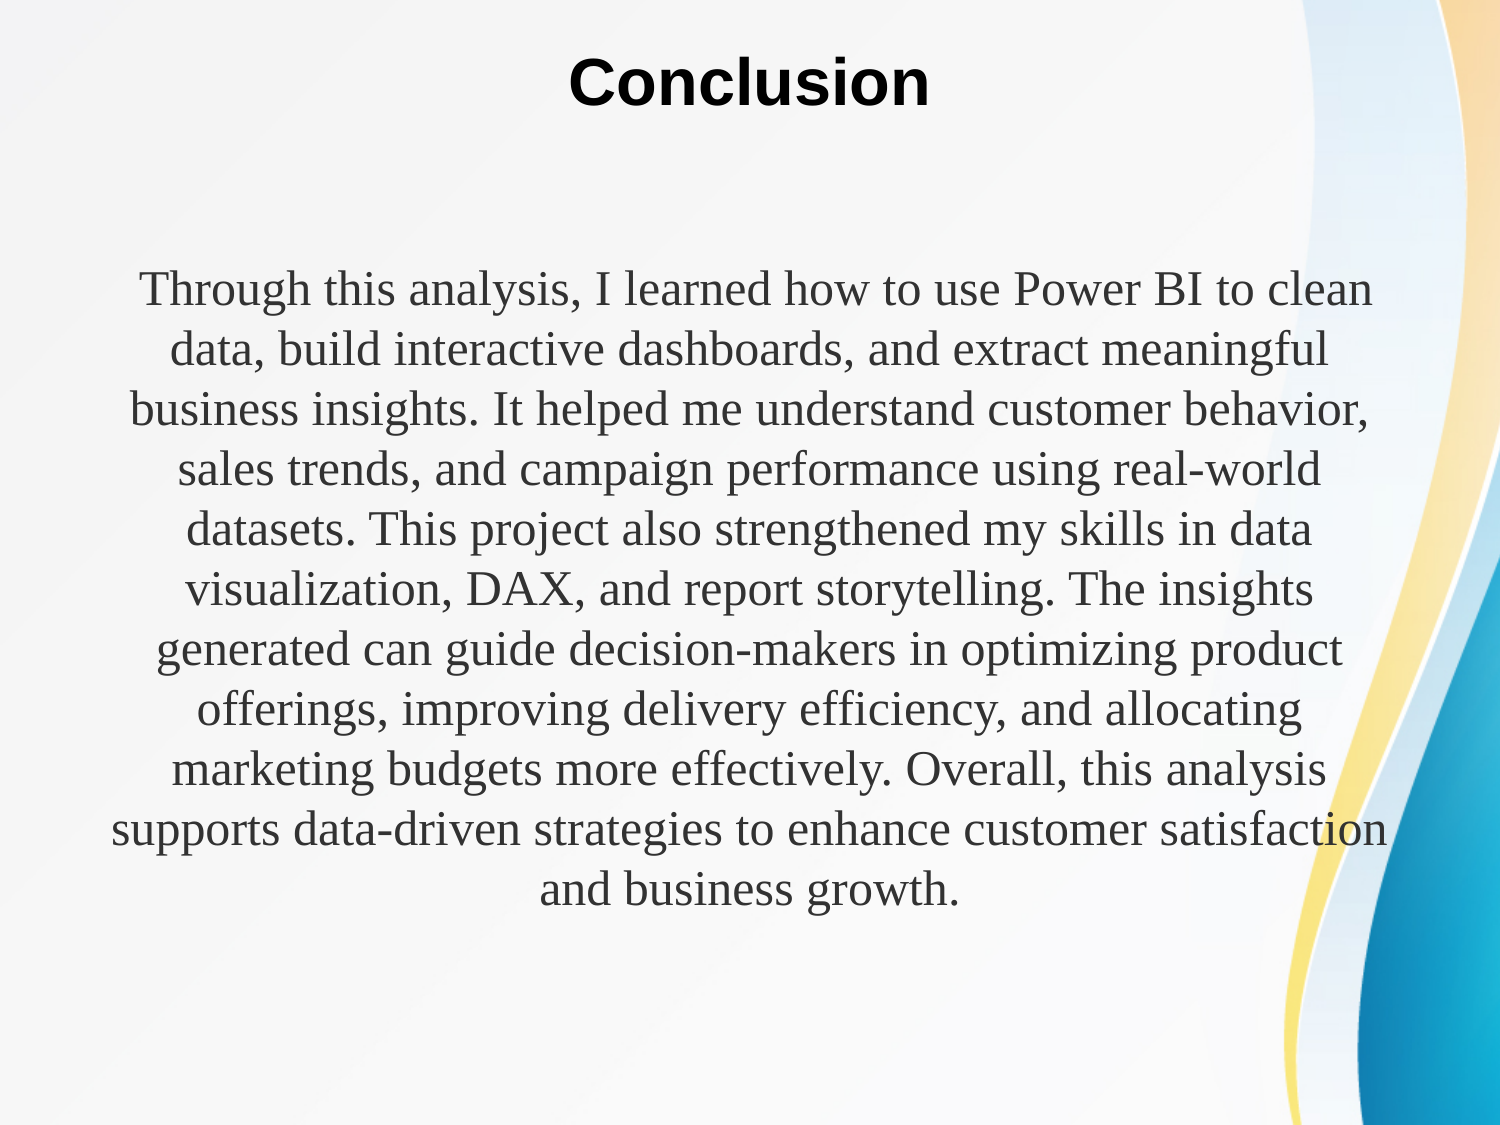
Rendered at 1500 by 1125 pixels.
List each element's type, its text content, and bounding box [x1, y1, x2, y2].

list Through this analysis, I learned how to use Power BI to clean data, build interactive dashboards, and extract meaningful business insights. It helped me understand customer behavior, sales trends, and campaign performance using real-world datasets. This project also strengthened my skills in data visualization, DAX, and report storytelling. The insights generated can guide decision-makers in optimizing product offerings, improving delivery efficiency, and allocating marketing budgets more effectively. Overall, this analysis supports data-driven strategies to enhance customer satisfaction and business growth. [74, 192, 1426, 1006]
picture [0, 0, 1500, 1125]
title Conclusion [74, 30, 1426, 127]
